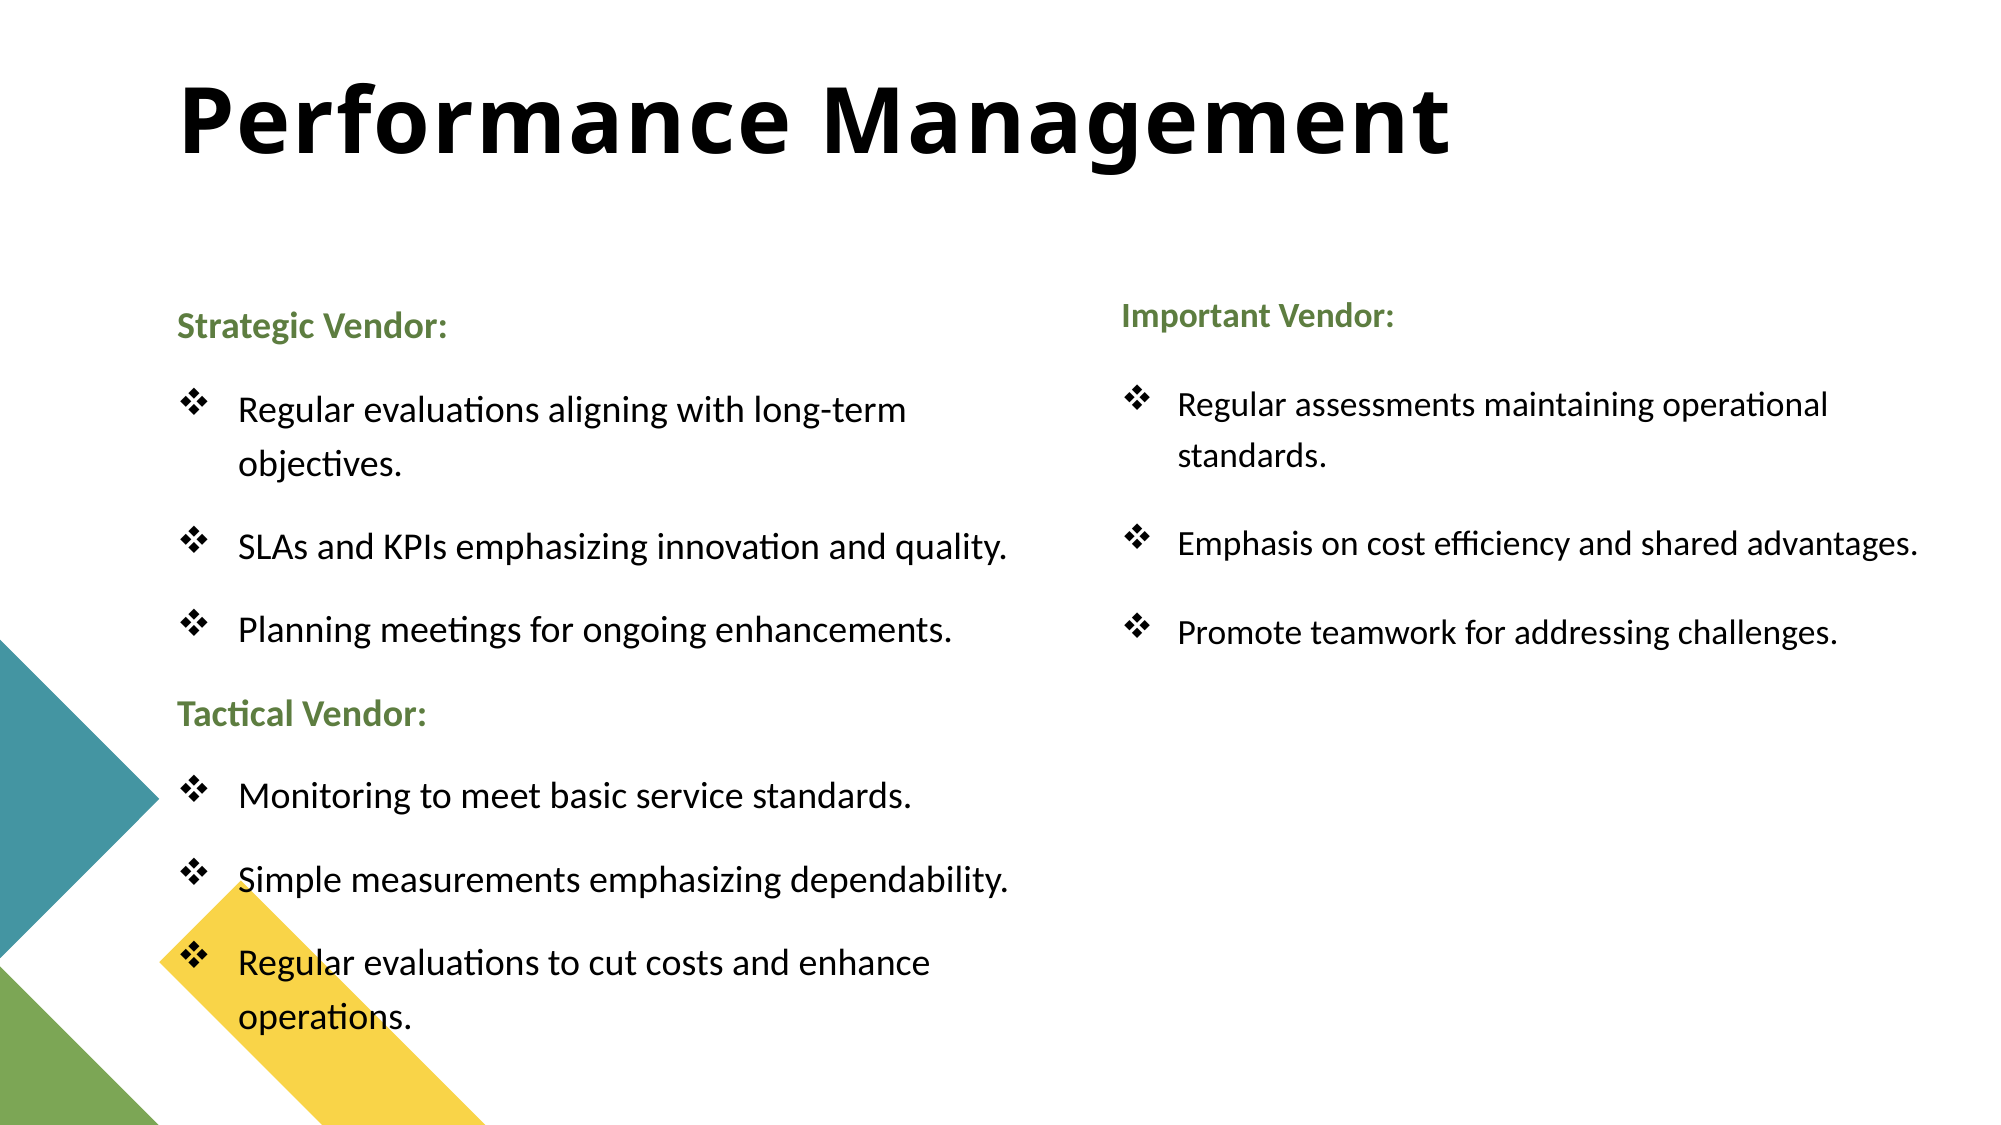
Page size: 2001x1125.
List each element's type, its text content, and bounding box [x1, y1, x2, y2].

text_box Important Vendor: Regular assessments maintaining operational standards. Emphasis on cost efficiency and shared advantages. Promote teamwork for addressing challenges. [1121, 238, 1941, 887]
title Performance Management [176, 42, 1754, 171]
list Strategic Vendor: Regular evaluations aligning with long-term objectives. SLAs and KPIs emphasizing innovation and quality. Planning meetings for ongoing enhancements. Tactical Vendor: Monitoring to meet basic service standards. Simple measurements emphasizing dependability. Regular evaluations to cut costs and enhance operations. [176, 246, 1026, 1125]
